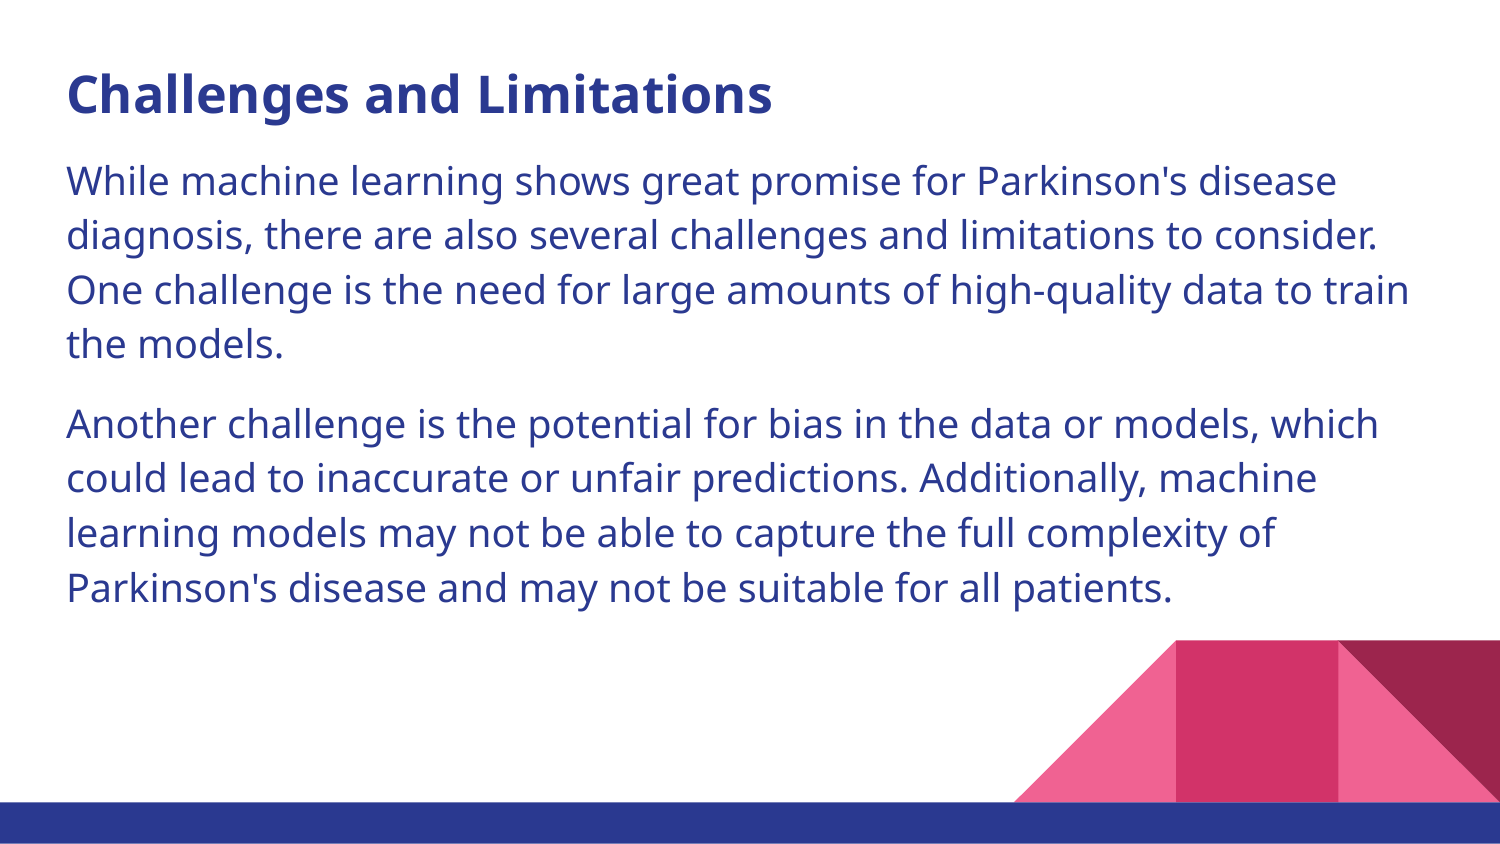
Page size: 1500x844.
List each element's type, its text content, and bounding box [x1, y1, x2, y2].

list Challenges and Limitations While machine learning shows great promise for Parkinson's disease diagnosis, there are also several challenges and limitations to consider. One challenge is the need for large amounts of high-quality data to train the models. Another challenge is the potential for bias in the data or models, which could lead to inaccurate or unfair predictions. Additionally, machine learning models may not be able to capture the full complexity of Parkinson's disease and may not be suitable for all patients. [51, 36, 1449, 707]
